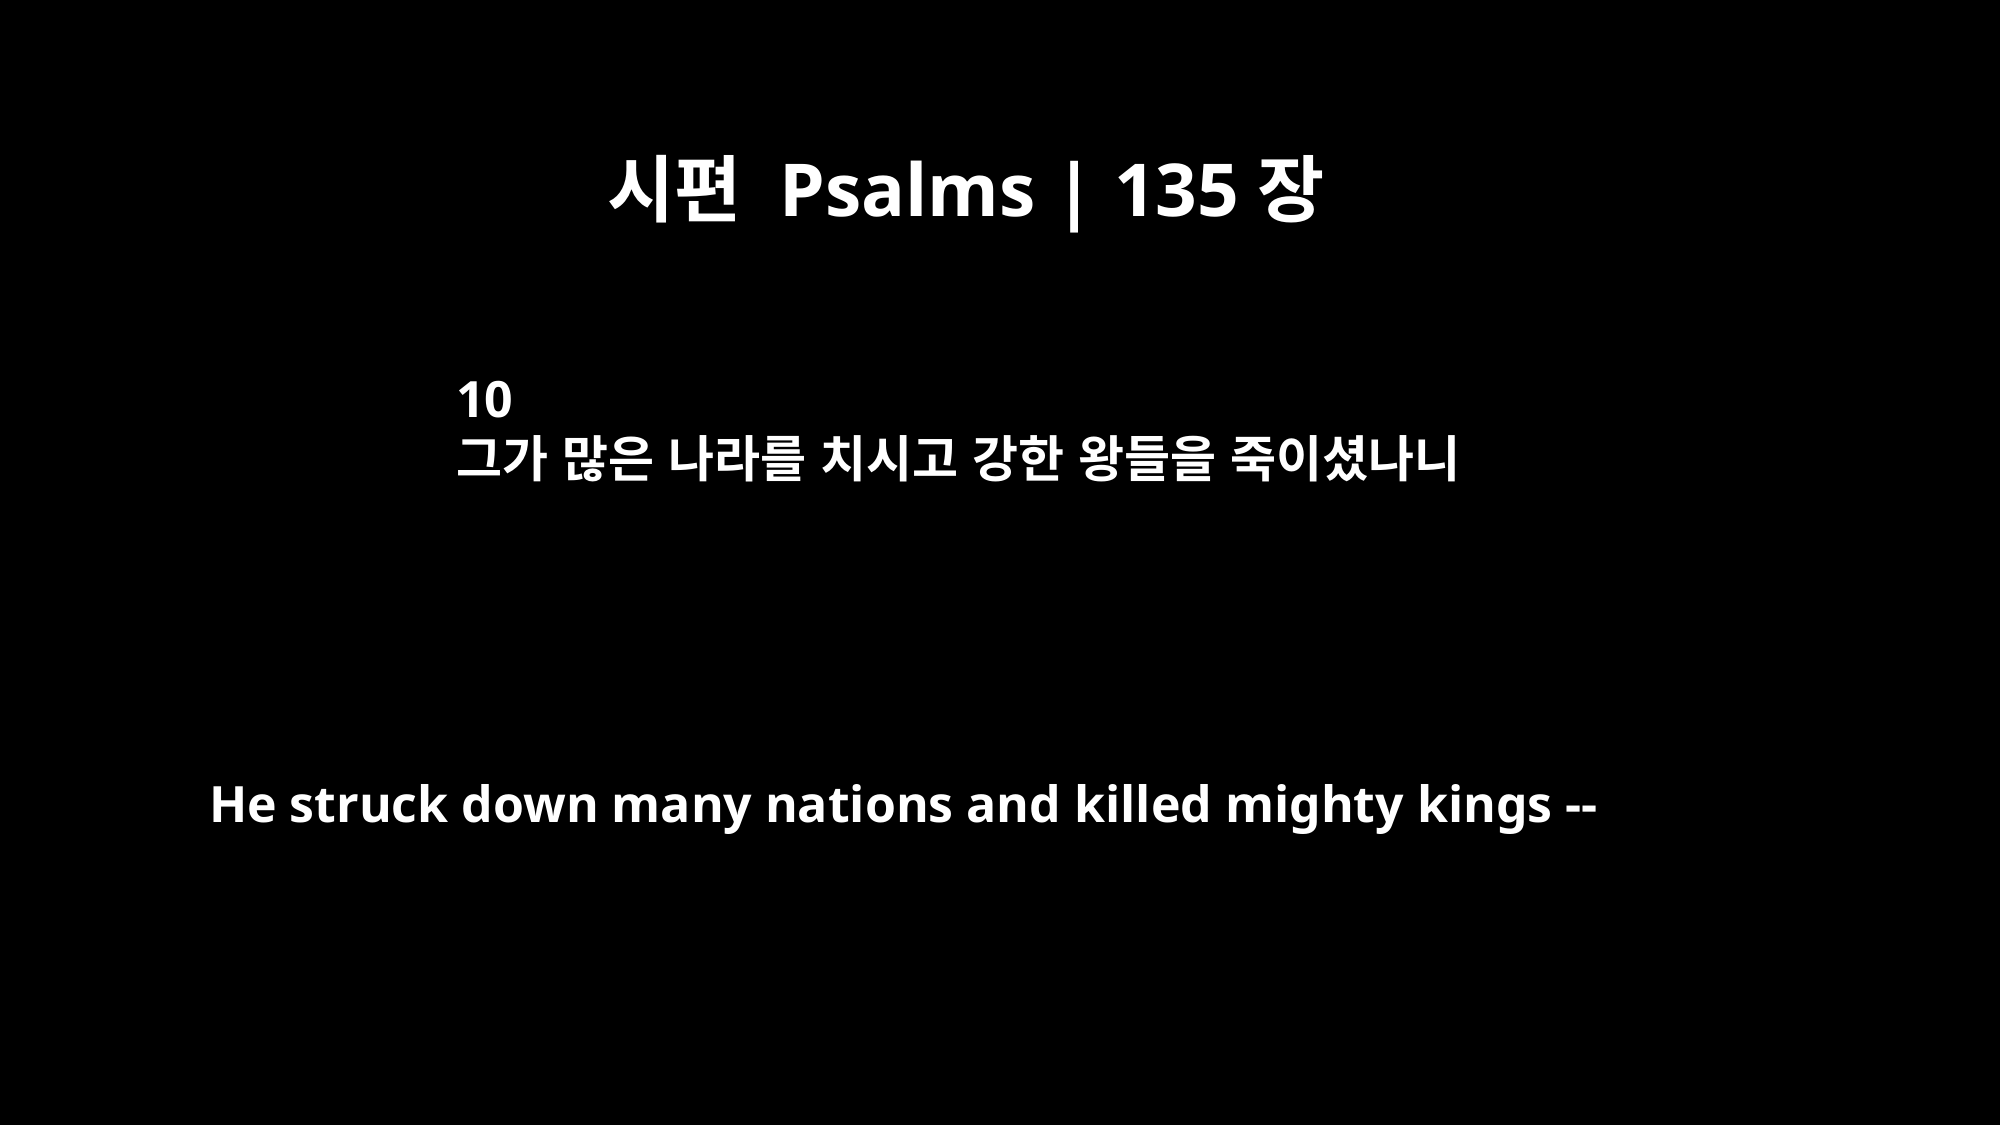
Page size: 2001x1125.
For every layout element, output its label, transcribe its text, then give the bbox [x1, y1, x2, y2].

text_box He struck down many nations and killed mighty kings -- [194, 764, 1614, 840]
text_box 시편 Psalms | 135장 [592, 136, 1340, 239]
text_box 10 그가 많은 나라를 치시고 강한 왕들을 죽이셨나니 [441, 359, 1476, 495]
